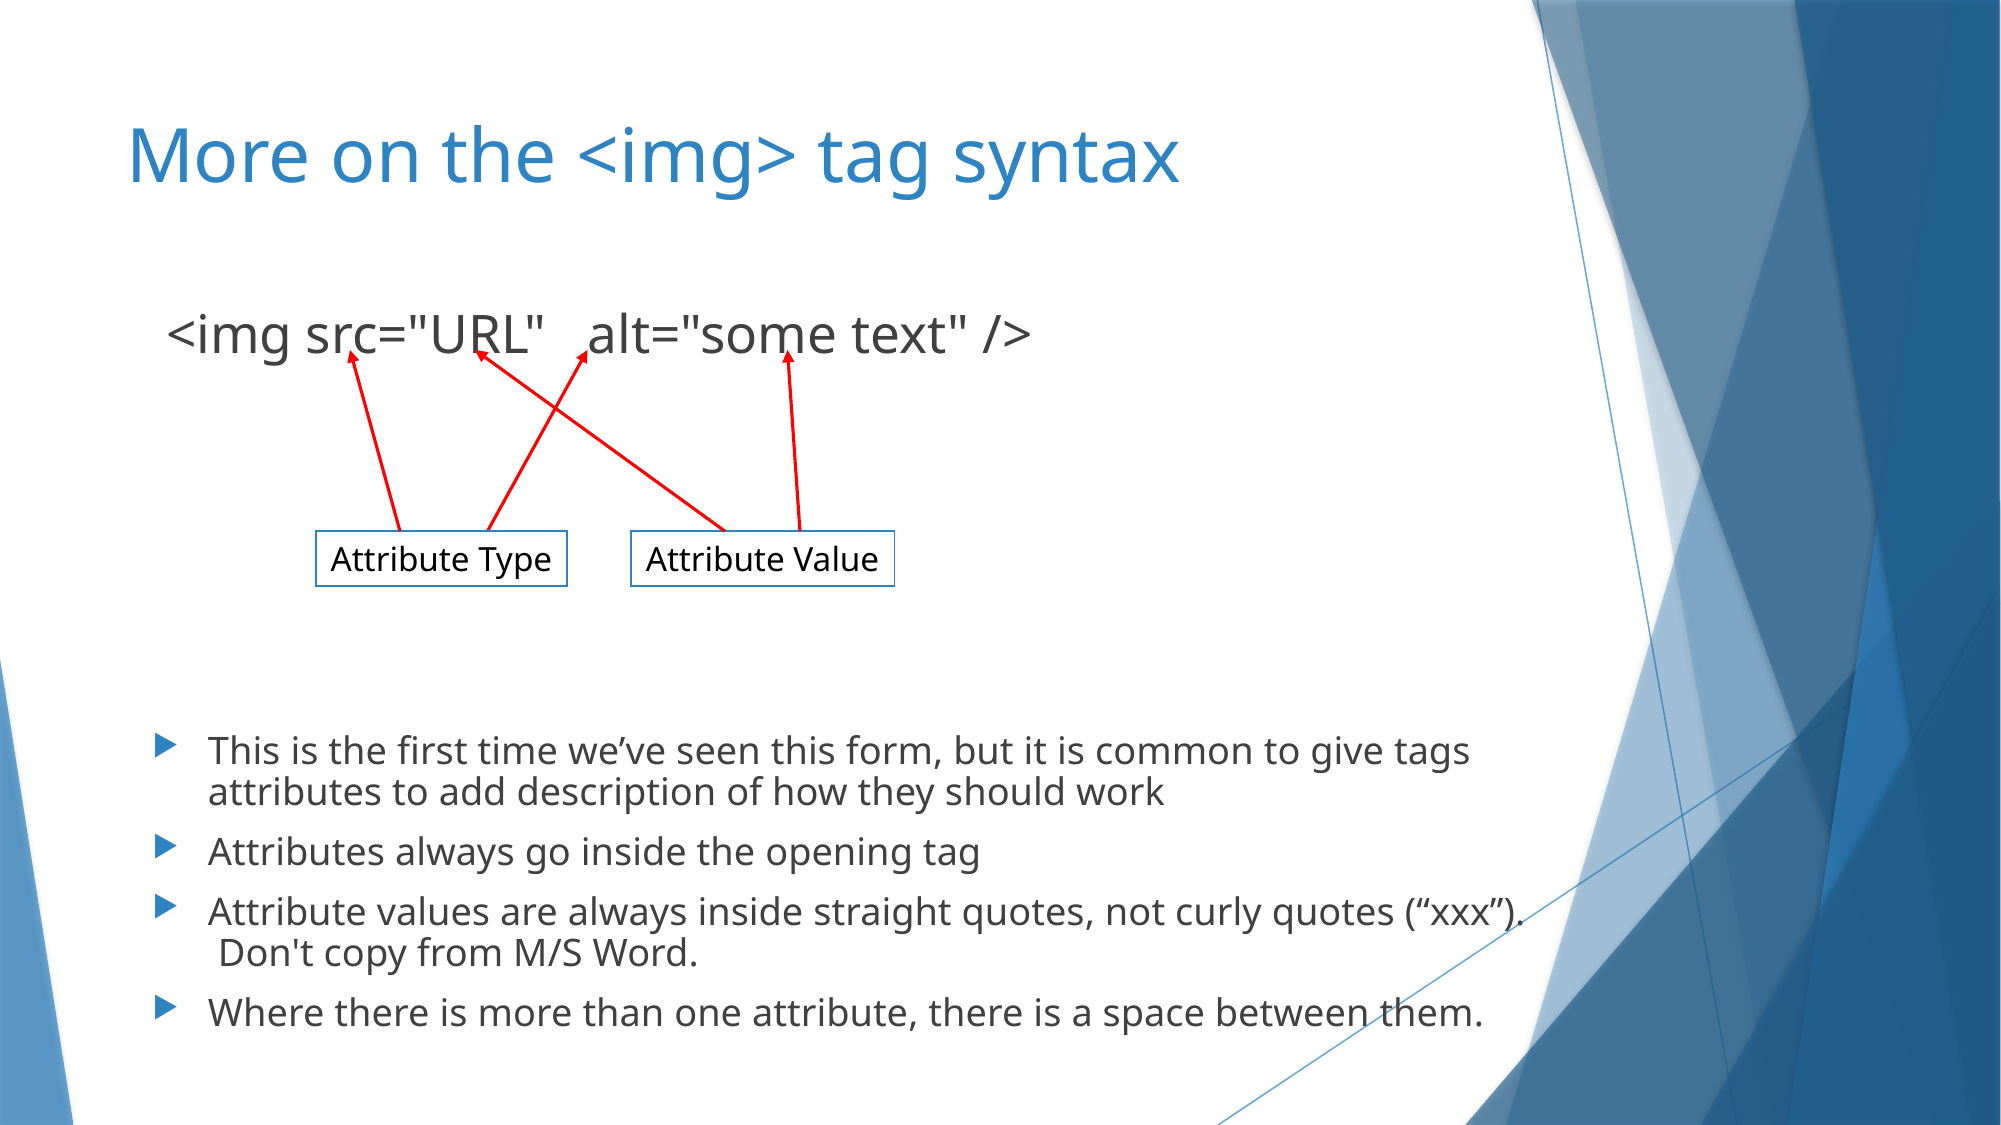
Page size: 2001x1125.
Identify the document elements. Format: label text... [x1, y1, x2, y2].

text_box [474, 349, 726, 532]
list <img src="URL" alt="some text" /> This is the first time we’ve seen this form, but it is common to give tags attributes to add description of how they should work Attributes always go inside the opening tag Attribute values are always inside straight quotes, not curly quotes (“xxx”). Don't copy from M/S Word. Where there is more than one attribute, there is a space between them. [137, 299, 1548, 1050]
text_box Attribute Type [315, 531, 568, 586]
text_box [782, 349, 801, 532]
text_box Attribute Value [631, 531, 895, 586]
text_box [347, 349, 401, 532]
text_box [555, 349, 588, 408]
title More on the <img> tag syntax [111, 99, 1522, 317]
